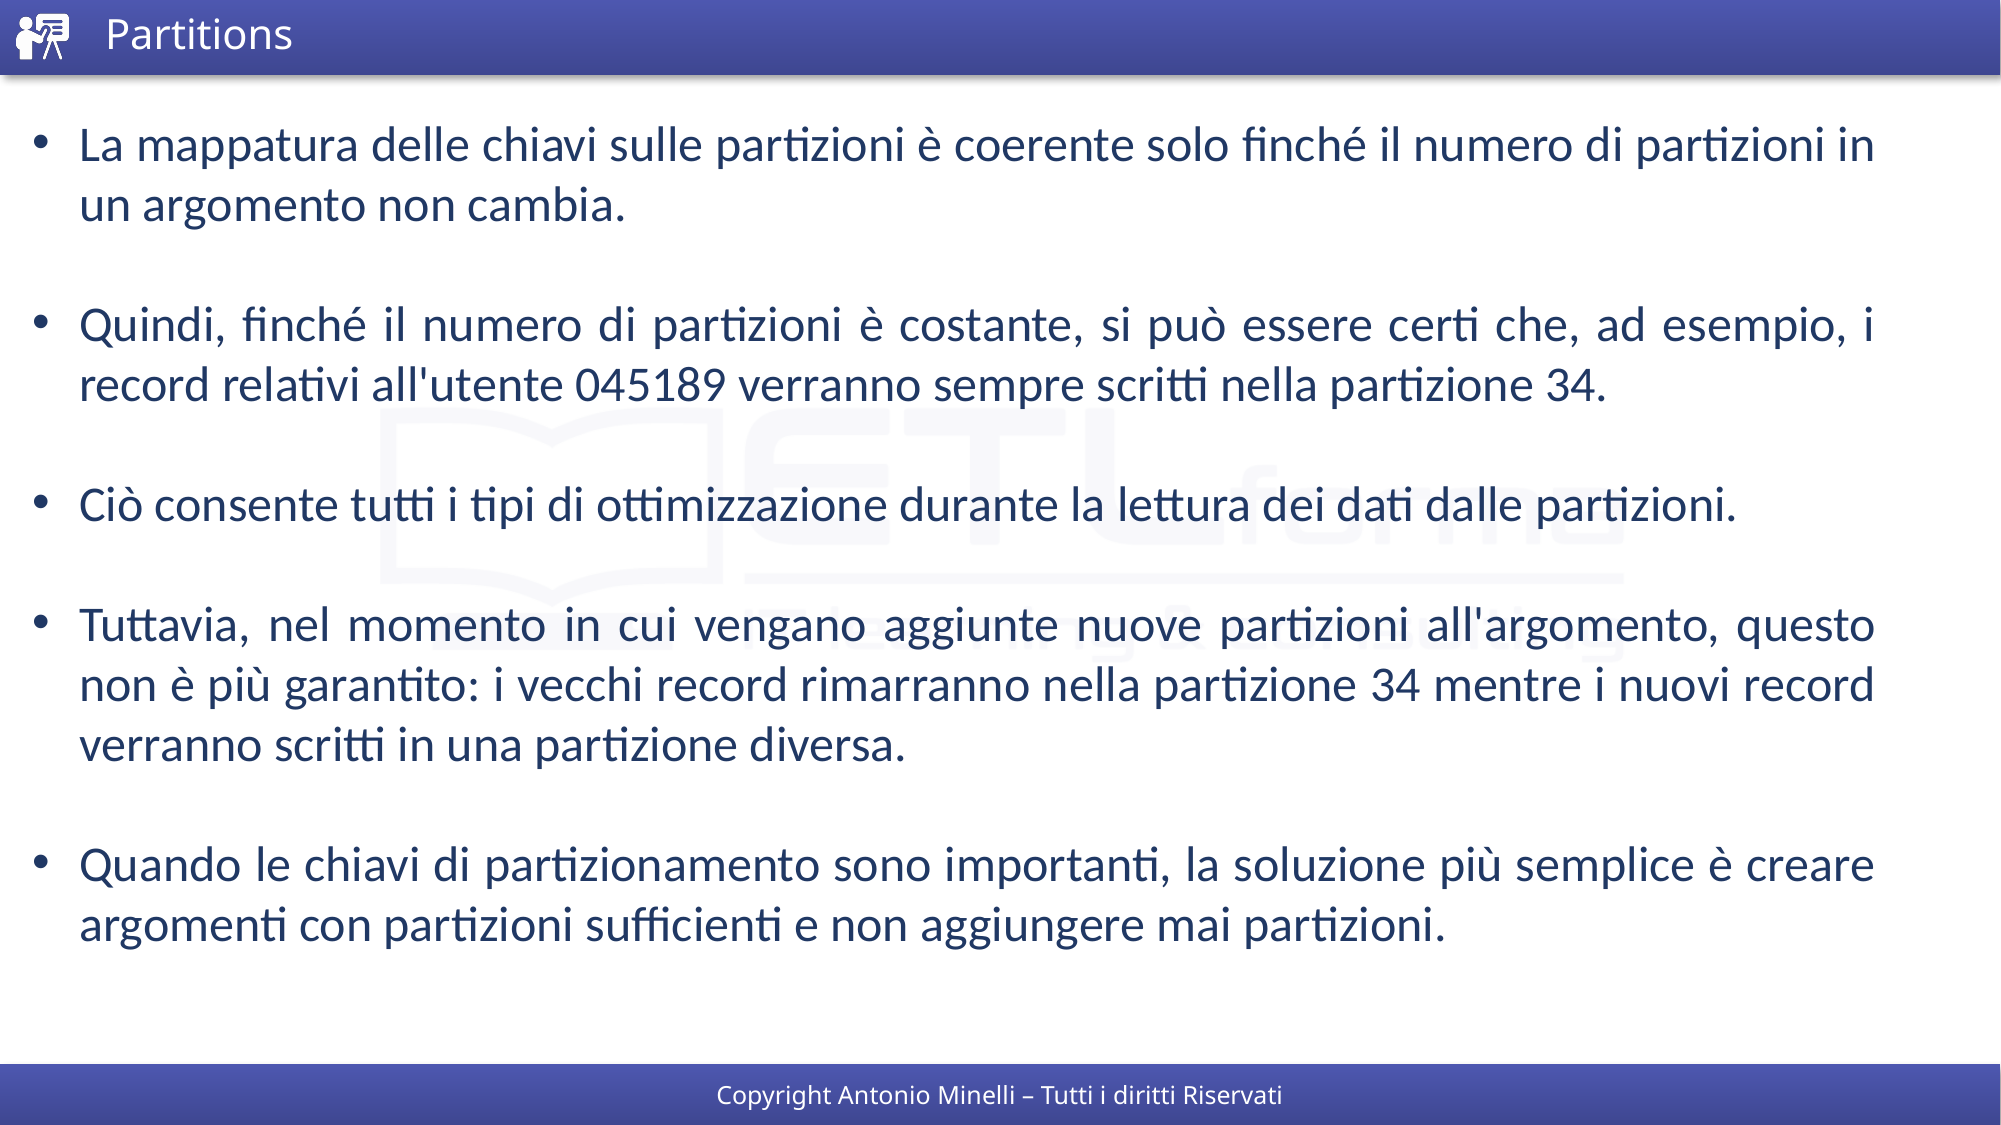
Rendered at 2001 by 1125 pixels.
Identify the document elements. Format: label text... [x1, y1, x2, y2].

text_box La mappatura delle chiavi sulle partizioni è coerente solo finché il numero di partizioni in un argomento non cambia. Quindi, finché il numero di partizioni è costante, si può essere certi che, ad esempio, i record relativi all'utente 045189 verranno sempre scritti nella partizione 34. Ciò consente tutti i tipi di ottimizzazione durante la lettura dei dati dalle partizioni. Tuttavia, nel momento in cui vengano aggiunte nuove partizioni all'argomento, questo non è più garantito: i vecchi record rimarranno nella partizione 34 mentre i nuovi record verranno scritti in una partizione diversa. Quando le chiavi di partizionamento sono importanti, la soluzione più semplice è creare argomenti con partizioni sufficienti e non aggiungere mai partizioni. [17, 103, 1892, 1042]
picture [16, 10, 69, 63]
title Partitions [89, 10, 1984, 63]
